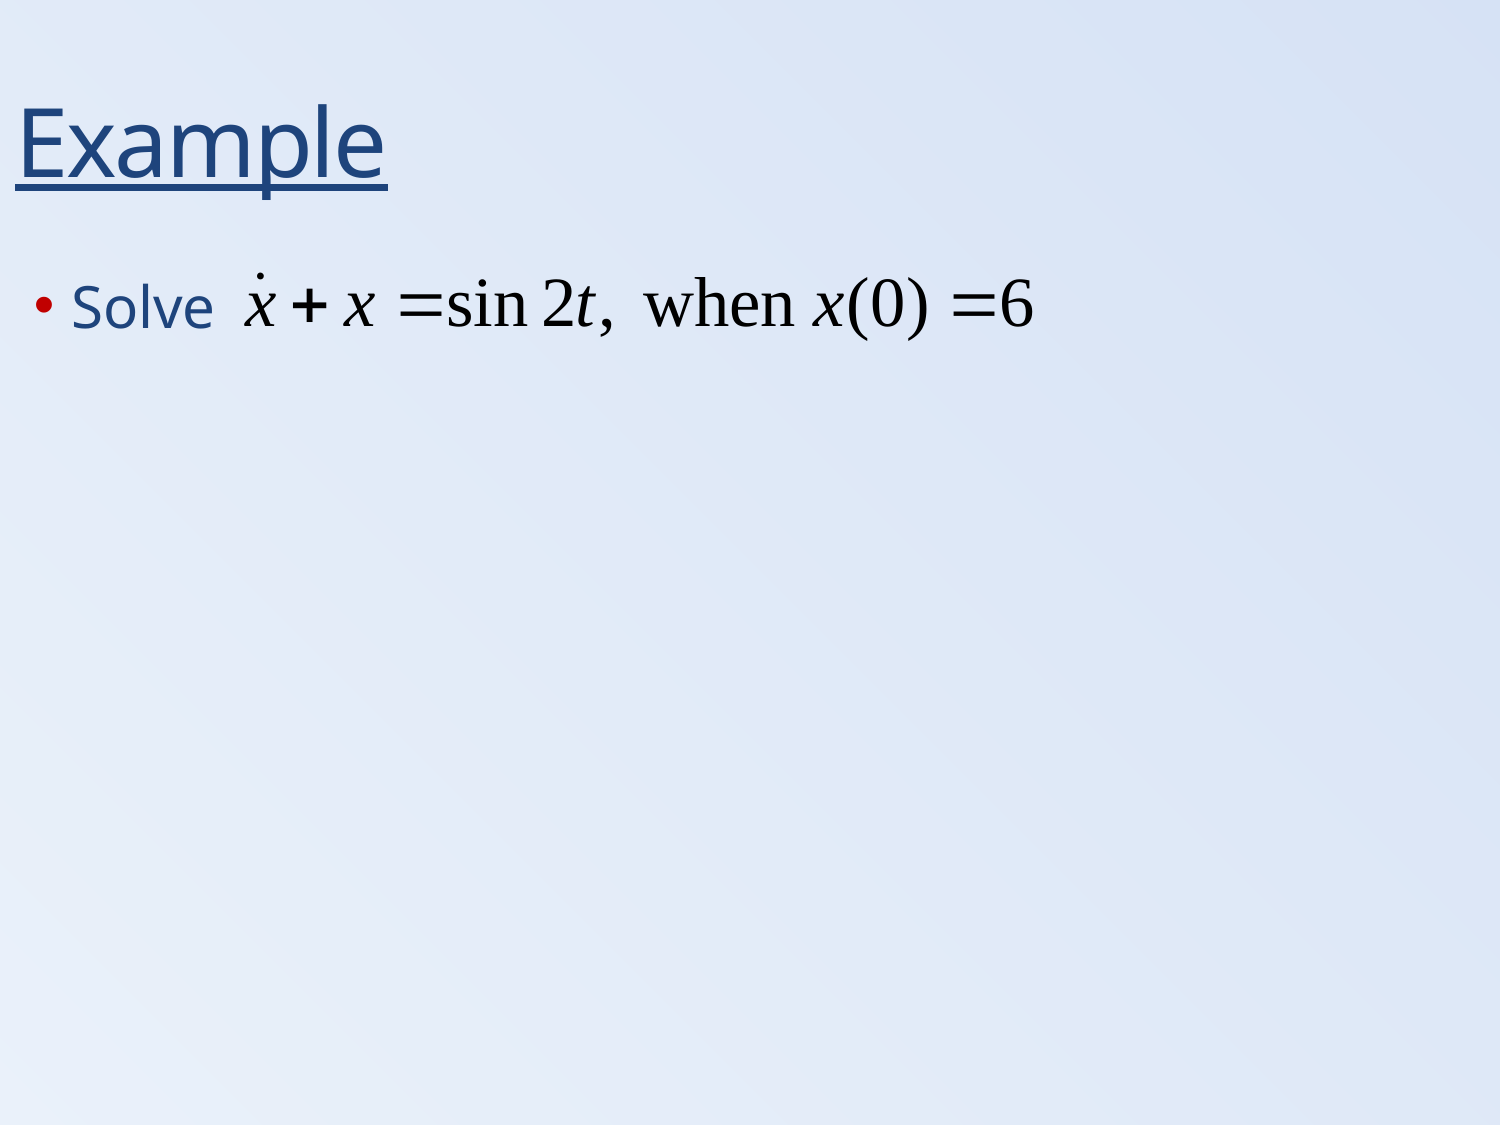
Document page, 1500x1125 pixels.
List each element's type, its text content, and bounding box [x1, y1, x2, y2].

list Solve [0, 262, 1250, 1050]
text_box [230, 261, 1051, 357]
title Example [0, 45, 1250, 233]
